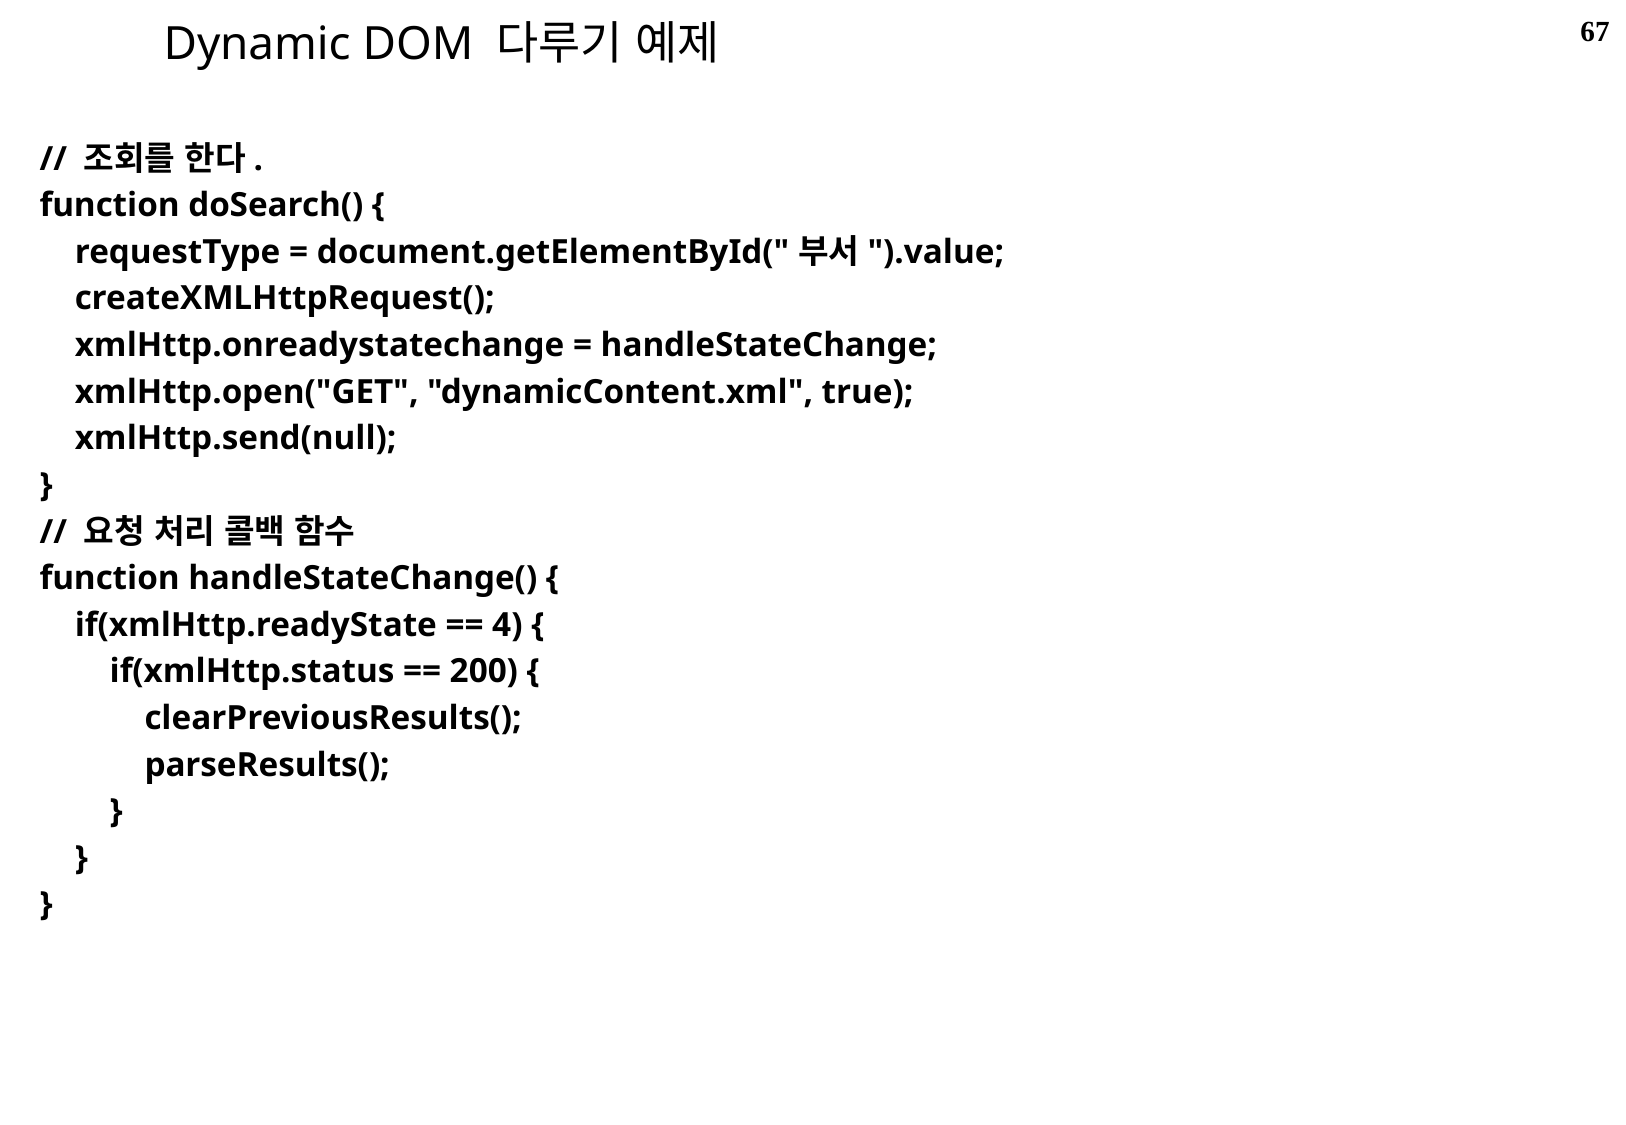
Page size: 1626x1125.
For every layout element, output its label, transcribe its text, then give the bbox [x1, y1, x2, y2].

text_box Dynamic DOM 다루기 예제 [150, 7, 1094, 76]
slide_number 67 [1245, 0, 1625, 60]
text_box // 조회를 한다. function doSearch() { requestType = document.getElementById("부서").value; createXMLHttpRequest(); xmlHttp.onreadystatechange = handleStateChange; xmlHttp.open("GET", "dynamicContent.xml", true); xmlHttp.send(null); } // 요청 처리 콜백 함수 function handleStateChange() { if(xmlHttp.readyState == 4) { if(xmlHttp.status == 200) { clearPreviousResults(); parseResults(); } } } [24, 129, 1469, 1071]
